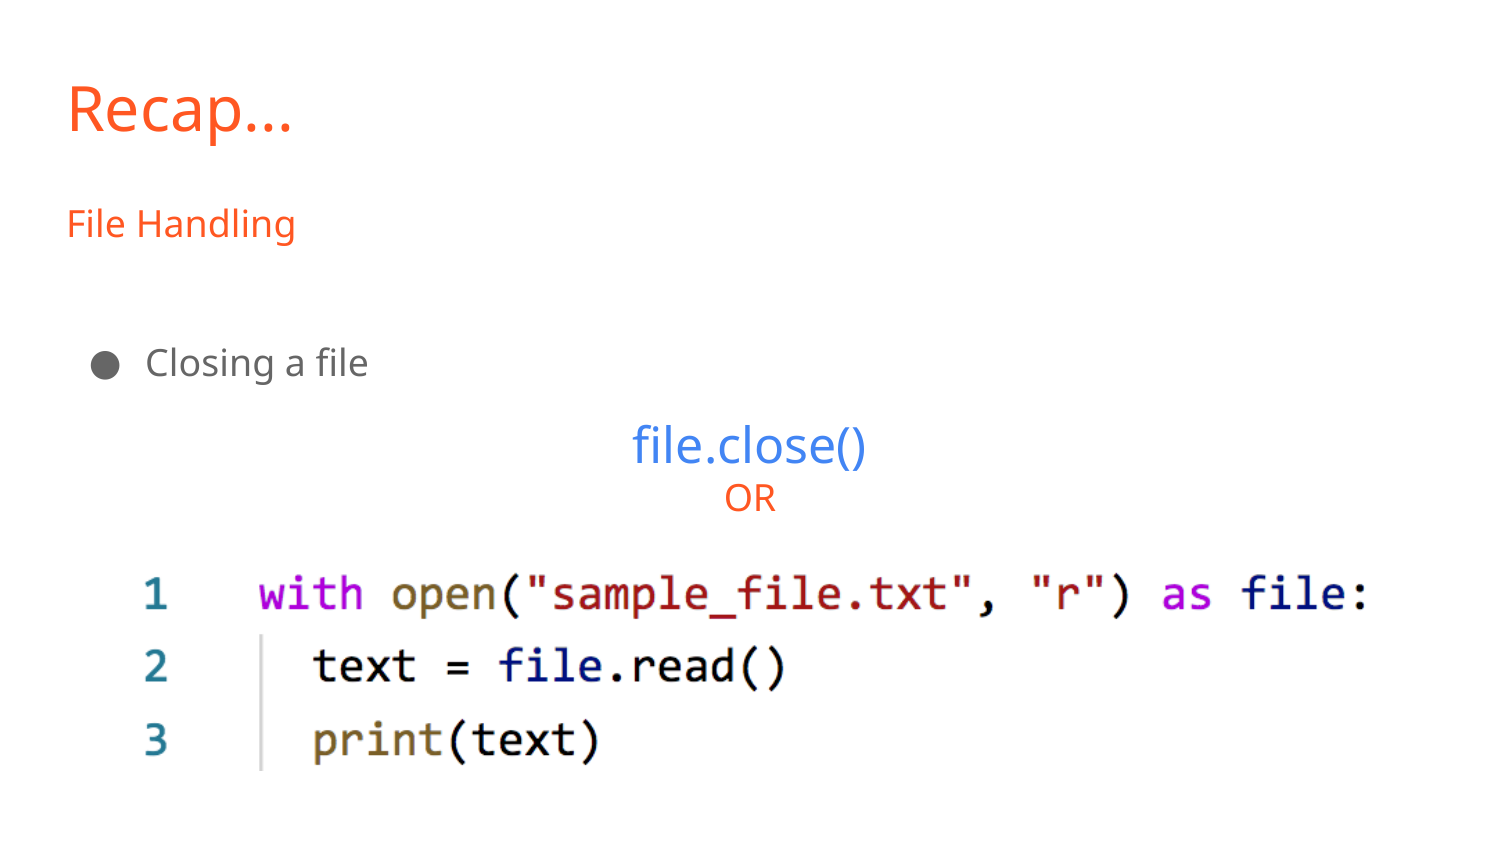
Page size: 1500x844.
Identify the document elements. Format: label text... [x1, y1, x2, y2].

text_box OR [693, 459, 807, 522]
text_box Closing a file file.close() [55, 301, 1445, 434]
picture [96, 569, 1404, 771]
title Recap... [51, 54, 1449, 148]
title File Handling [51, 185, 1449, 264]
